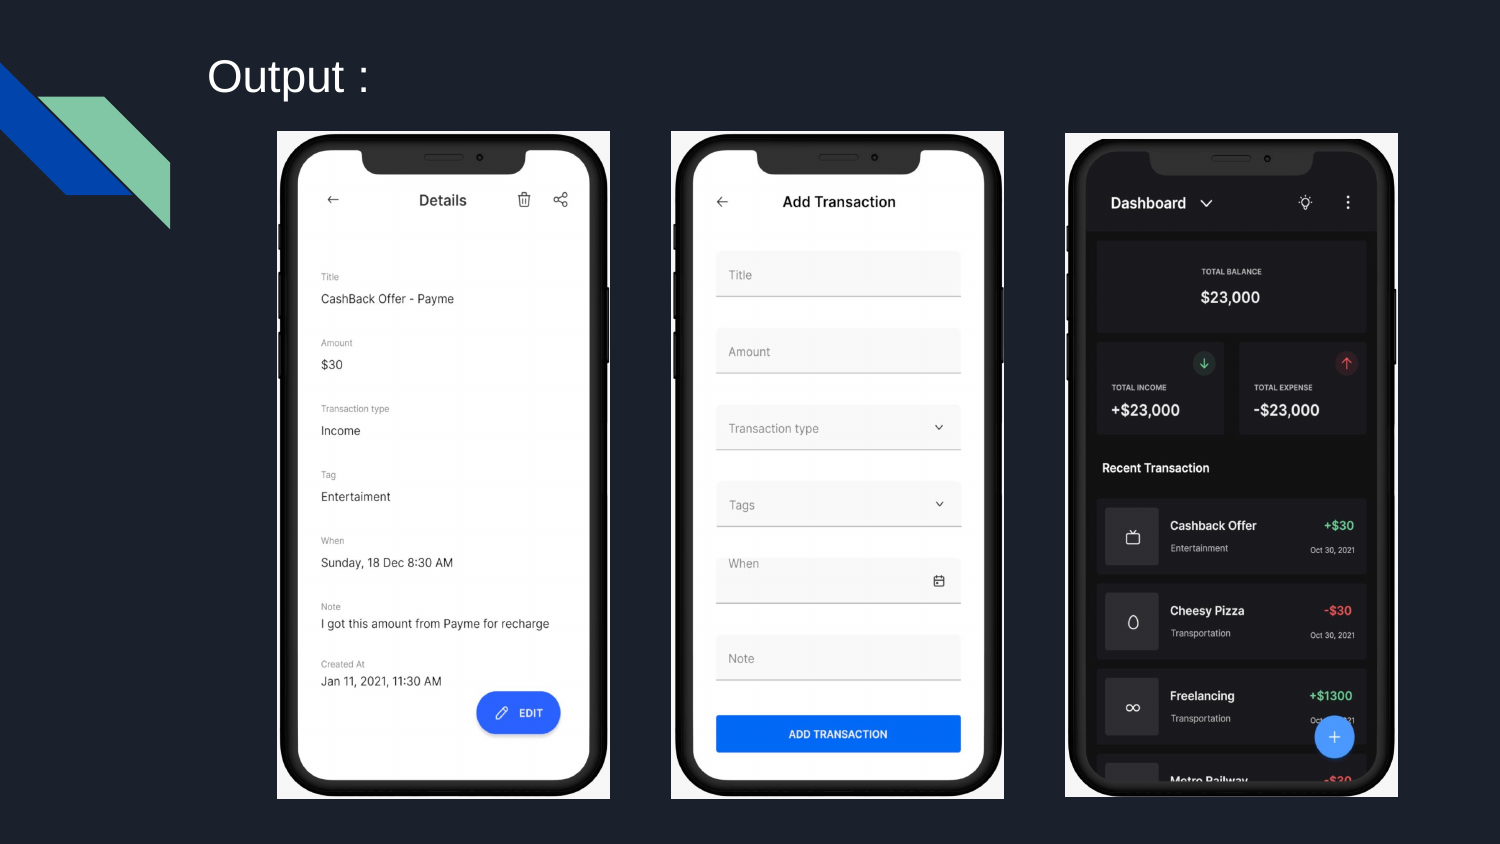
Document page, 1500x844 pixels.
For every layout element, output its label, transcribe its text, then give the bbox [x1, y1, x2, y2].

picture [1064, 133, 1398, 798]
picture [671, 131, 1004, 799]
picture [277, 131, 610, 800]
text_box Output : [192, 31, 809, 112]
